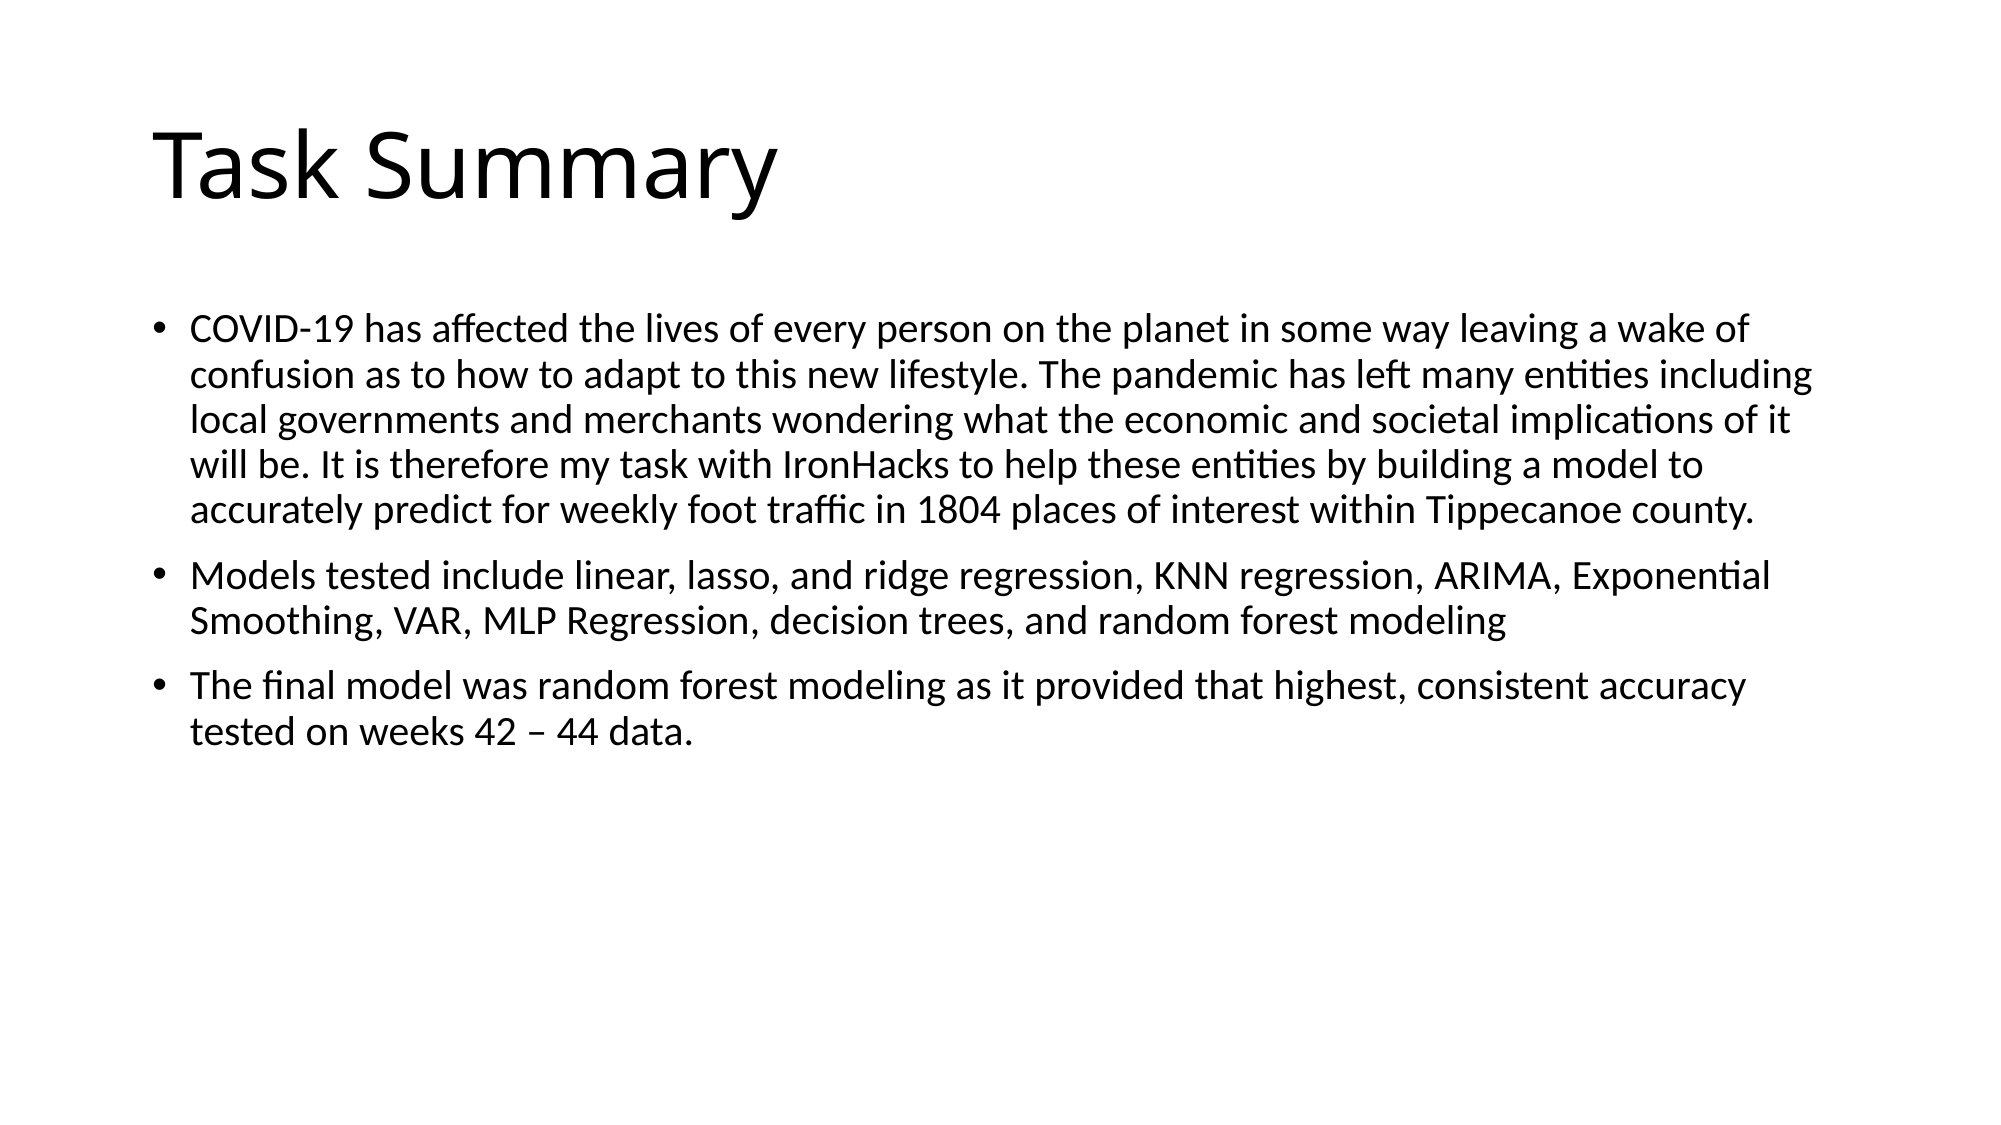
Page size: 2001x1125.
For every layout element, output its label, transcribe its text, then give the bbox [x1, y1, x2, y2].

title Task Summary [137, 59, 1863, 278]
list COVID-19 has affected the lives of every person on the planet in some way leaving a wake of confusion as to how to adapt to this new lifestyle. The pandemic has left many entities including local governments and merchants wondering what the economic and societal implications of it will be. It is therefore my task with IronHacks to help these entities by building a model to accurately predict for weekly foot traffic in 1804 places of interest within Tippecanoe county. Models tested include linear, lasso, and ridge regression, KNN regression, ARIMA, Exponential Smoothing, VAR, MLP Regression, decision trees, and random forest modeling The final model was random forest modeling as it provided that highest, consistent accuracy tested on weeks 42 – 44 data. [137, 299, 1863, 1014]
